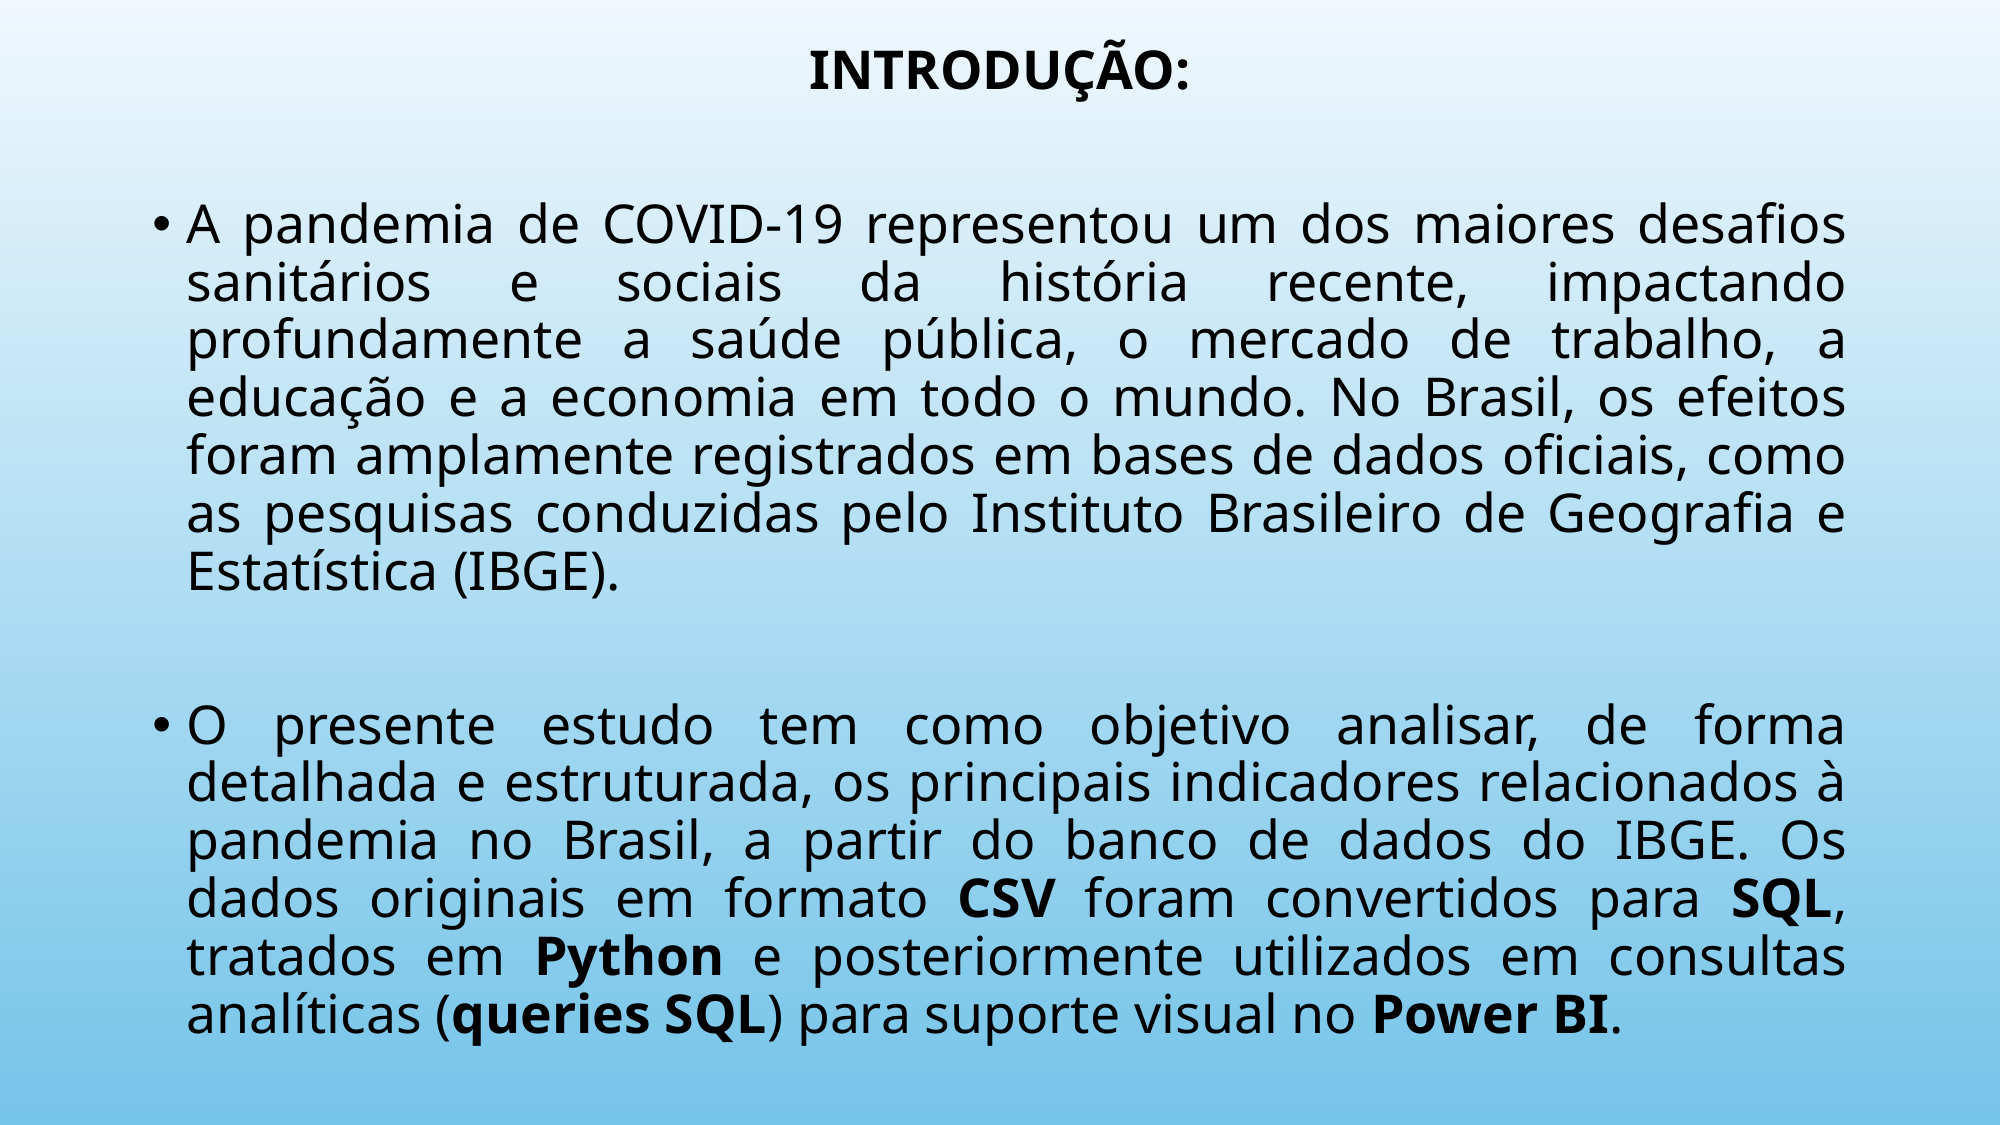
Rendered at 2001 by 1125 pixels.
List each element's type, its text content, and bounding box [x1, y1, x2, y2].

list INTRODUÇÃO: A pandemia de COVID-19 representou um dos maiores desafios sanitários e sociais da história recente, impactando profundamente a saúde pública, o mercado de trabalho, a educação e a economia em todo o mundo. No Brasil, os efeitos foram amplamente registrados em bases de dados oficiais, como as pesquisas conduzidas pelo Instituto Brasileiro de Geografia e Estatística (IBGE). O presente estudo tem como objetivo analisar, de forma detalhada e estruturada, os principais indicadores relacionados à pandemia no Brasil, a partir do banco de dados do IBGE. Os dados originais em formato CSV foram convertidos para SQL, tratados em Python e posteriormente utilizados em consultas analíticas (queries SQL) para suporte visual no Power BI. [137, 35, 1863, 1063]
